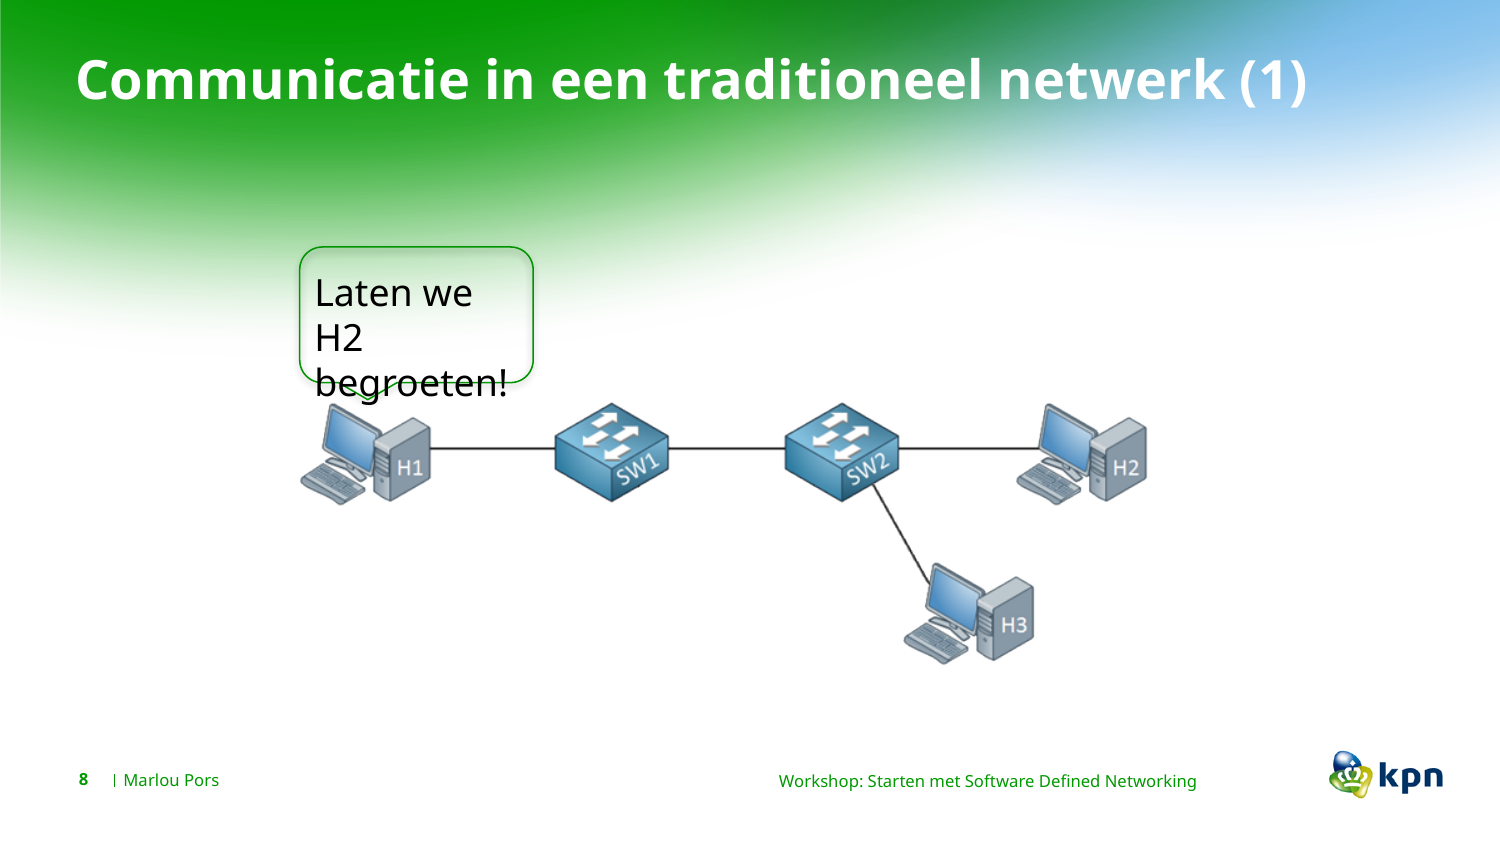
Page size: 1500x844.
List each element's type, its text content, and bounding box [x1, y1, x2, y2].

text_box Laten we H2 begroeten! [299, 261, 538, 314]
slide_number 8 [78, 772, 123, 790]
slide_number Workshop: Starten met Software Defined Networking [778, 771, 1255, 789]
title Communicatie in een traditioneel netwerk (1) [69, 45, 1443, 109]
footer Marlou Pors [123, 772, 736, 790]
picture [0, 0, 1500, 844]
text_box [300, 246, 533, 261]
